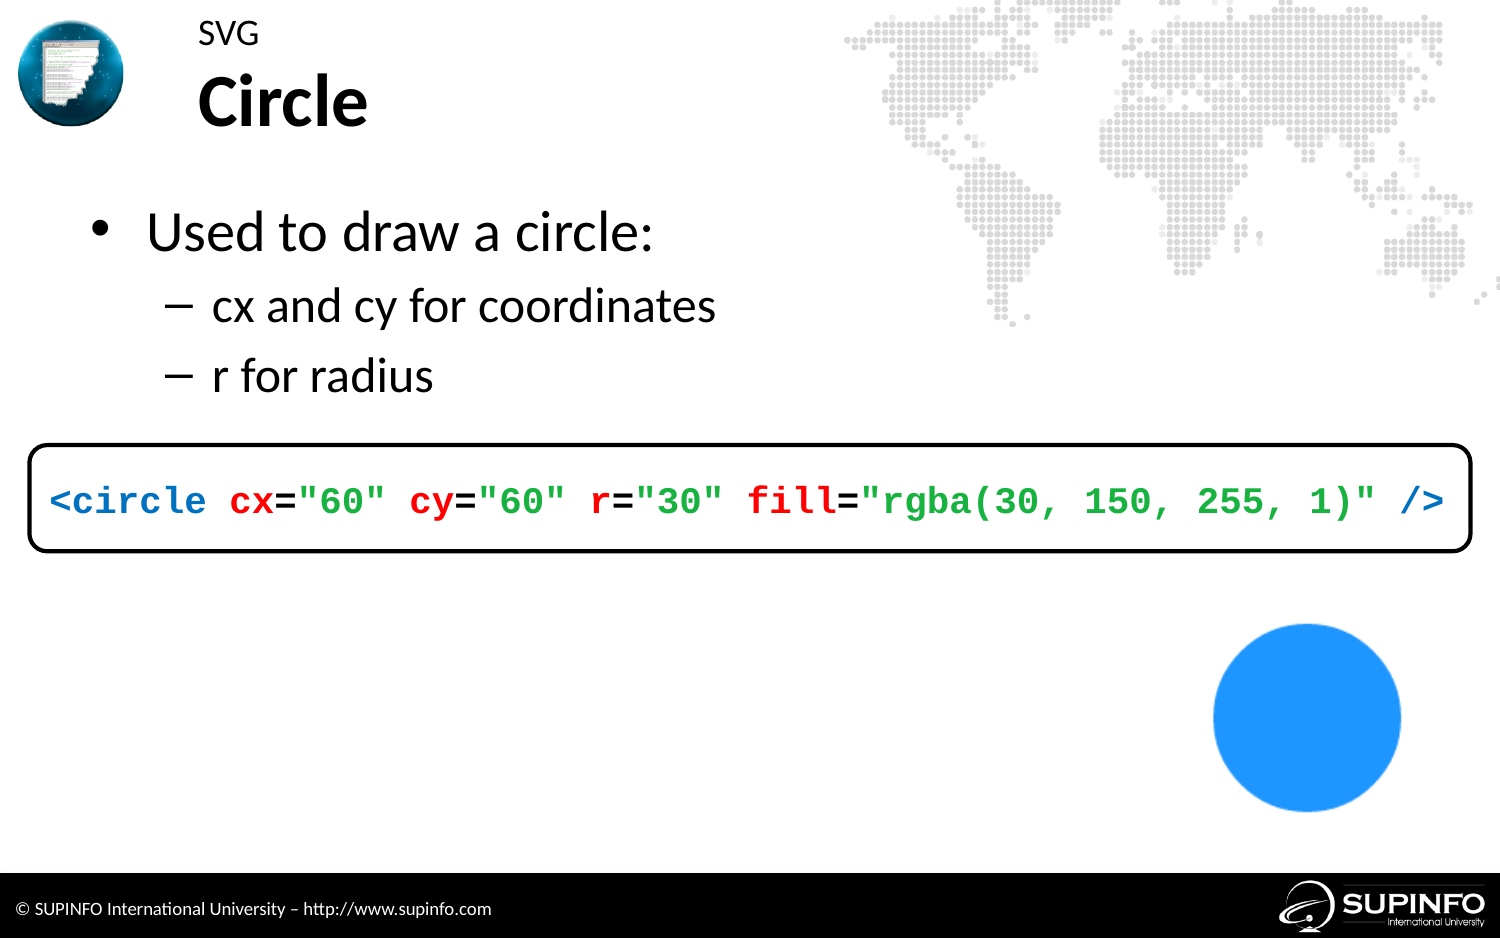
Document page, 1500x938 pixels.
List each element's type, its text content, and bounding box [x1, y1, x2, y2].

list Used to draw a circle: cx and cy for coordinates r for radius [75, 553, 1459, 880]
picture [844, 0, 1500, 327]
text_box <circle cx="60" cy="60" r="30" fill="rgba(30, 150, 255, 1)" /> [27, 442, 1473, 554]
list Used to draw a circle: cx and cy for coordinates r for radius [75, 185, 1459, 443]
title Circle [183, 56, 1459, 138]
picture [17, 19, 125, 127]
list SVG [183, 0, 1459, 56]
picture [1269, 870, 1494, 938]
picture [1186, 610, 1417, 828]
